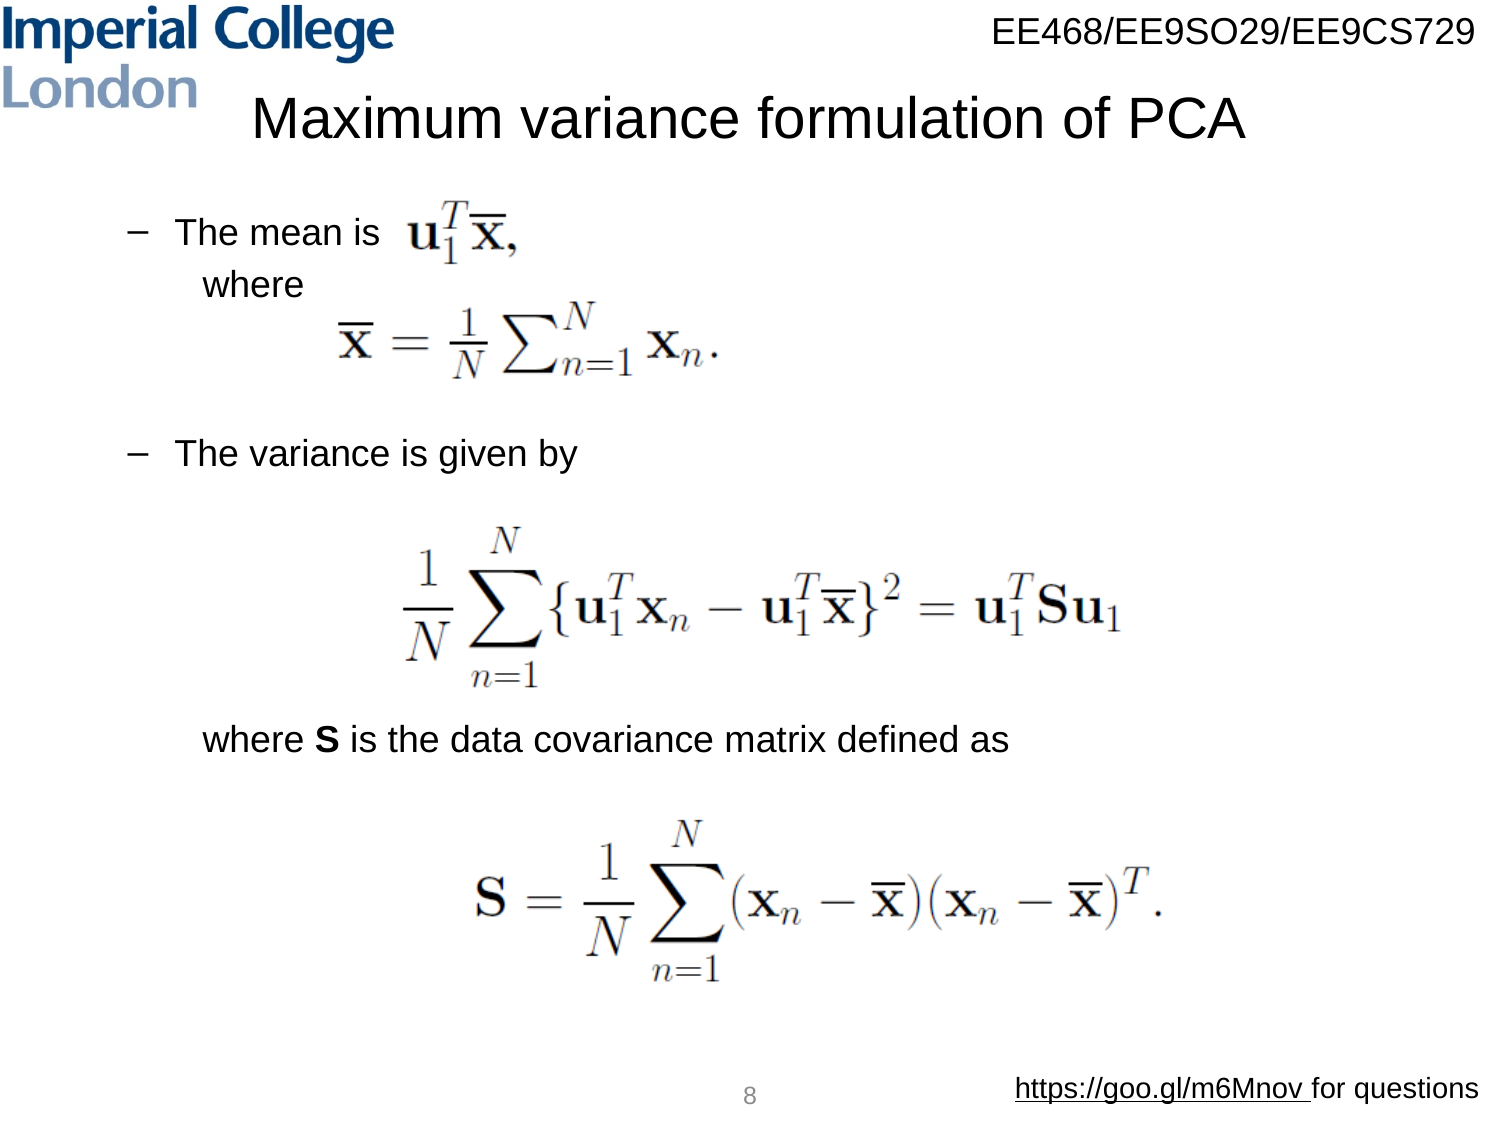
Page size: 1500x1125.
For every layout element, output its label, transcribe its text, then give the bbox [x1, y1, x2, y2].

title Maximum variance formulation of PCA [24, 42, 1475, 188]
picture [424, 812, 1201, 1001]
picture [0, 0, 397, 113]
picture [337, 287, 730, 404]
picture [87, 516, 1132, 701]
picture [393, 187, 519, 267]
slide_number 8 [575, 1065, 925, 1125]
list The mean is , where The variance is given by where S is the data covariance matrix defined as [37, 200, 1463, 1066]
